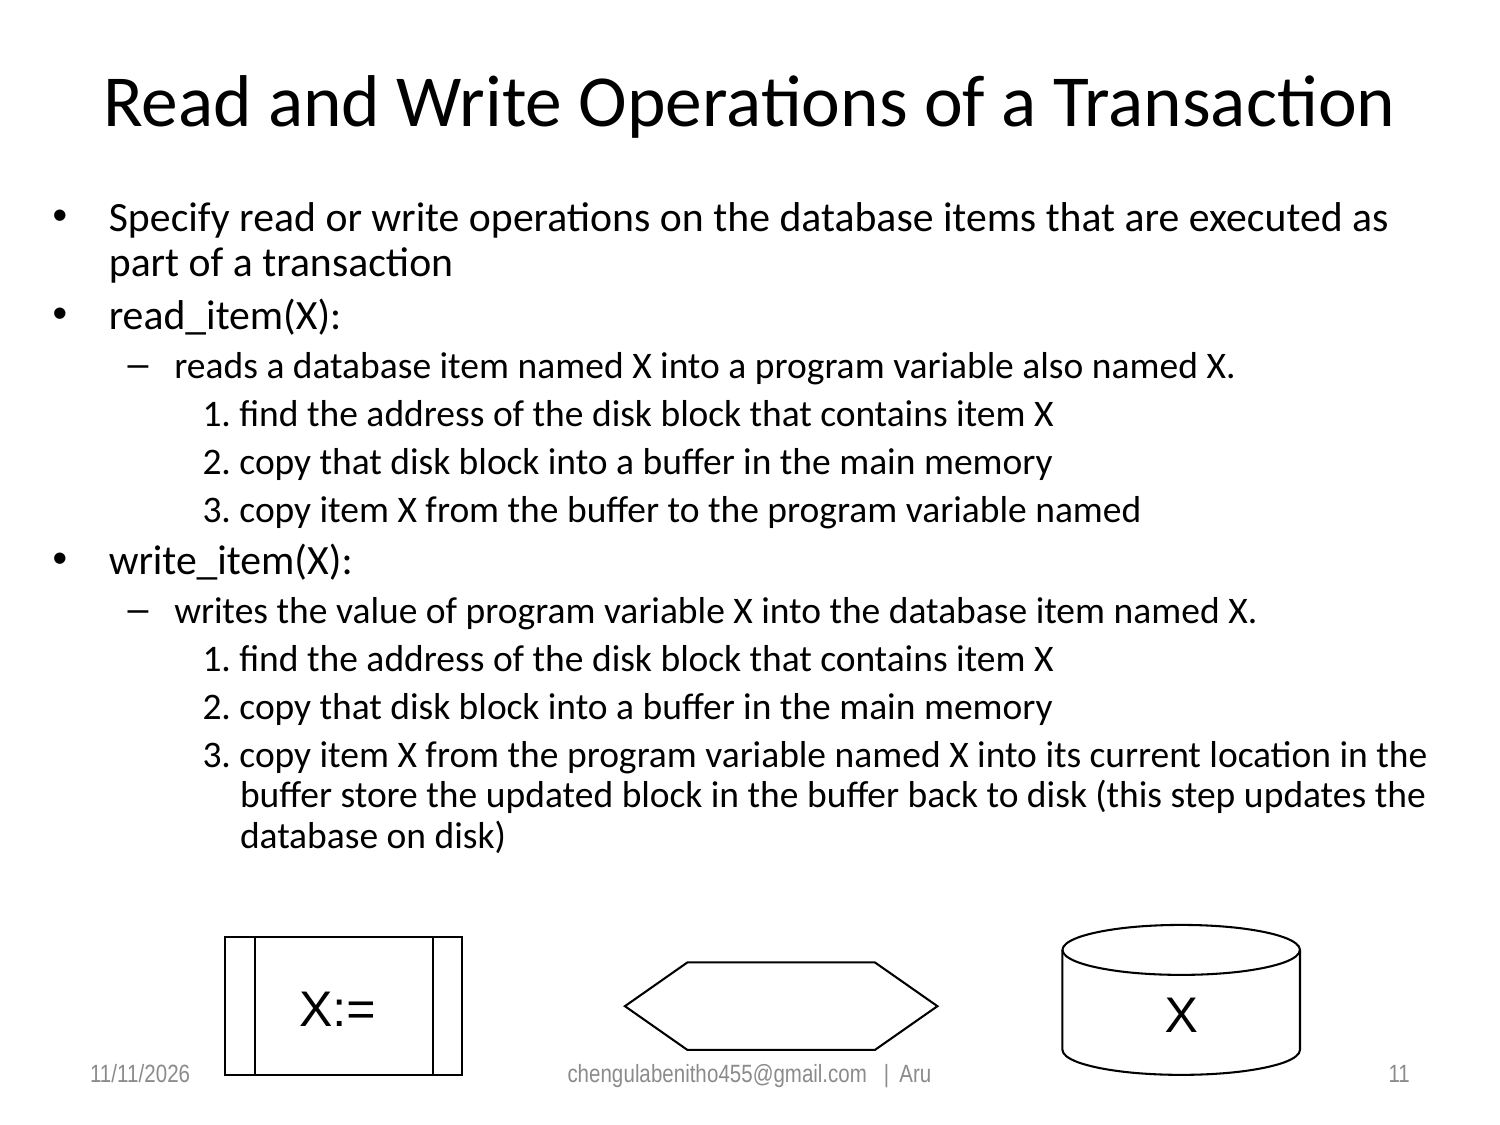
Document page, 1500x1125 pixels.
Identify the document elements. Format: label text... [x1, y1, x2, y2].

list Specify read or write operations on the database items that are executed as part of a transaction read_item(X): reads a database item named X into a program variable also named X. 1. find the address of the disk block that contains item X 2. copy that disk block into a buffer in the main memory 3. copy item X from the buffer to the program variable named write_item(X): writes the value of program variable X into the database item named X. 1. find the address of the disk block that contains item X 2. copy that disk block into a buffer in the main memory 3. copy item X from the program variable named X into its current location in the buffer store the updated block in the buffer back to disk (this step updates the database on disk) [37, 187, 1475, 913]
text_box [624, 962, 938, 1050]
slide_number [75, 1042, 425, 1103]
slide_number 11 [1074, 1042, 1425, 1103]
text_box X [1062, 924, 1300, 1075]
text_box X:= [224, 937, 463, 1075]
footer chengulabenitho455@gmail.com | Aru [512, 1042, 988, 1103]
title Read and Write Operations of a Transaction [75, 45, 1425, 150]
